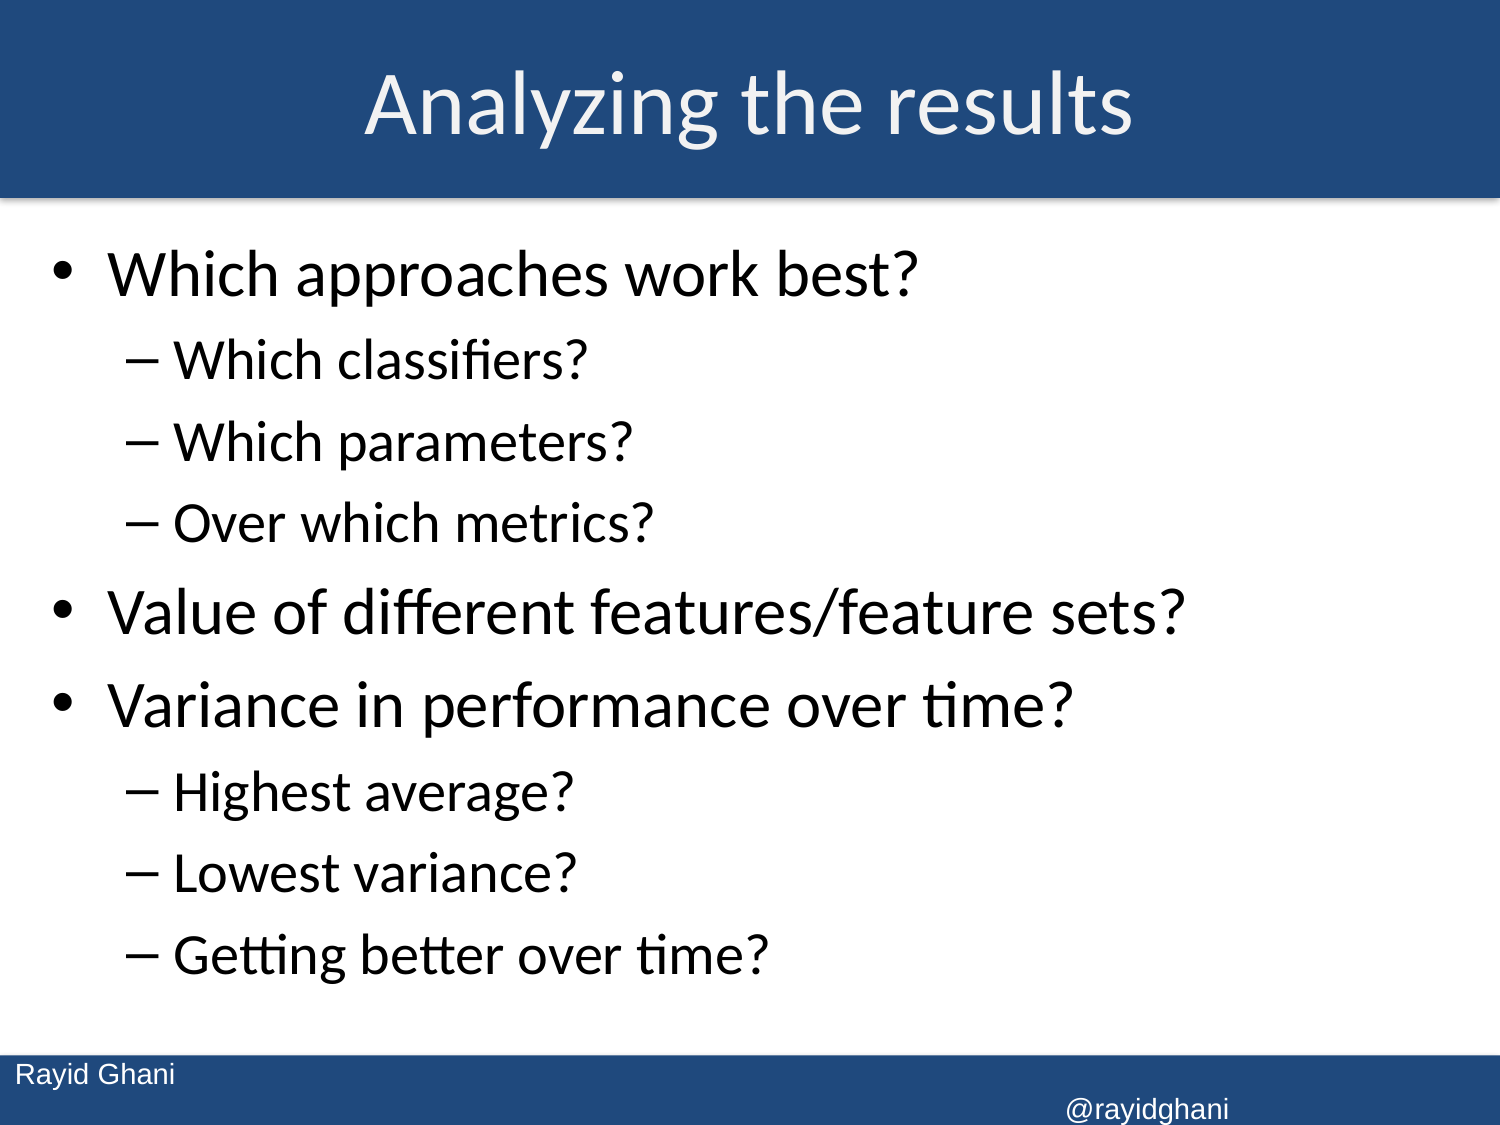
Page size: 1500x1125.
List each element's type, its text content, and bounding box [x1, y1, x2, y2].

title Analyzing the results [0, 3, 1500, 192]
list Which approaches work best? Which classifiers? Which parameters? Over which metrics? Value of different features/feature sets? Variance in performance over time? Highest average? Lowest variance? Getting better over time? [36, 222, 1472, 1035]
